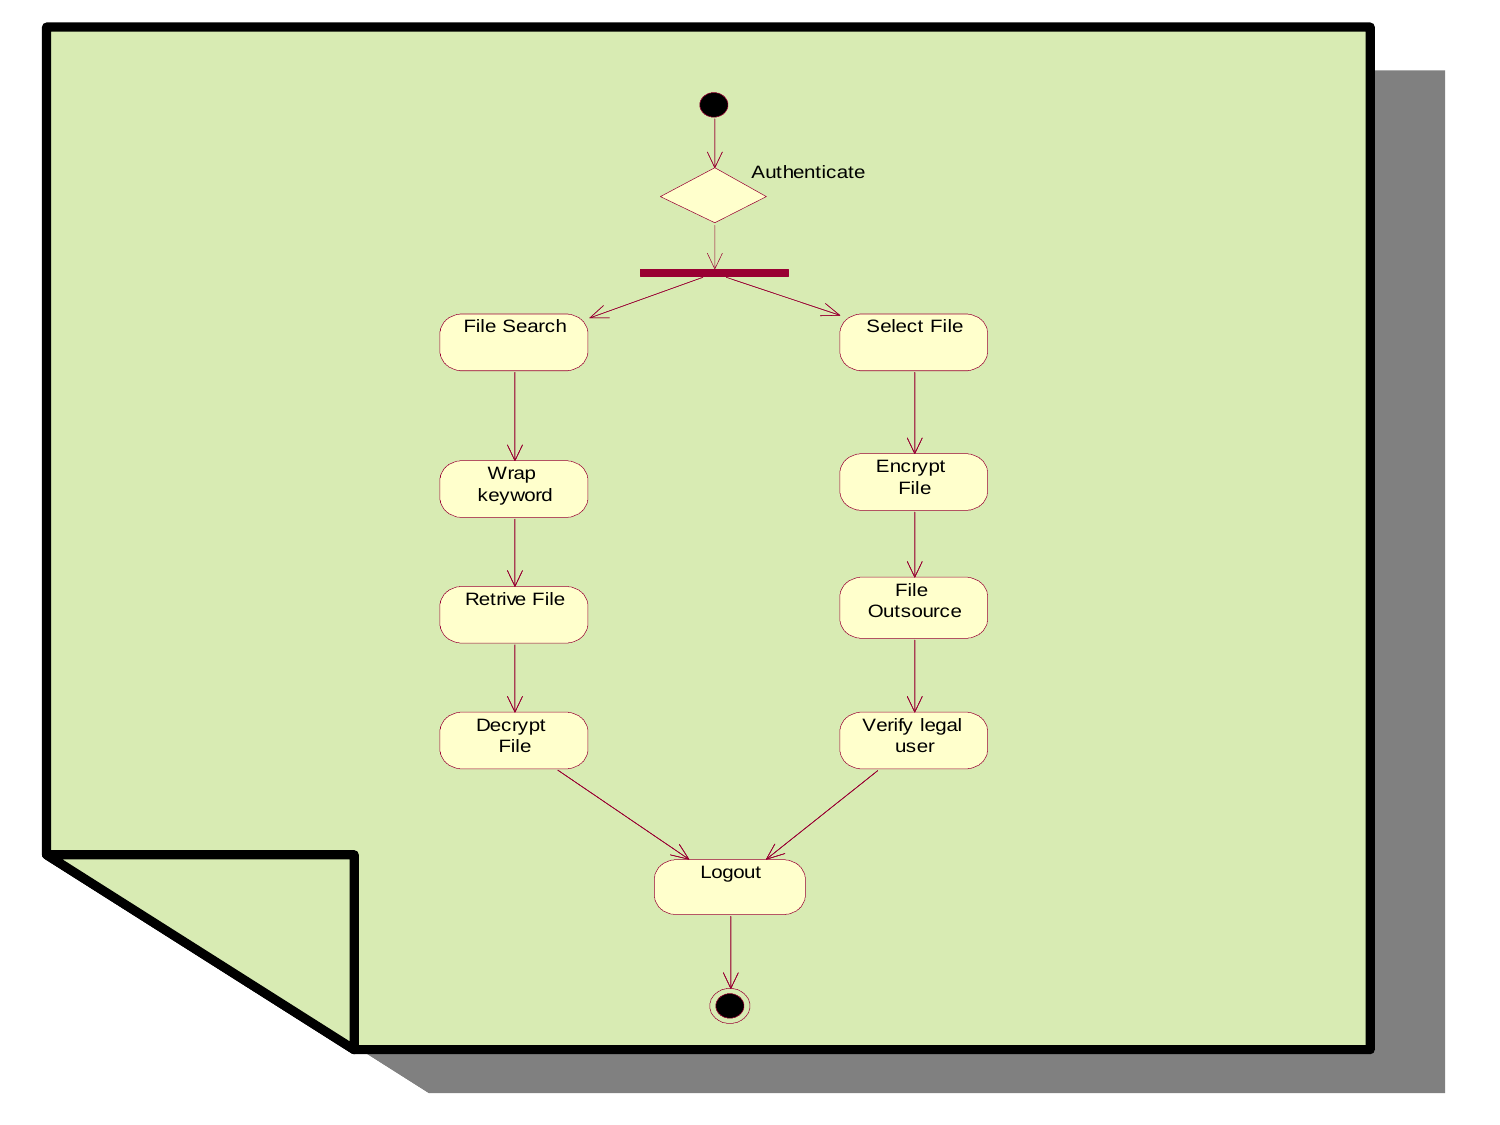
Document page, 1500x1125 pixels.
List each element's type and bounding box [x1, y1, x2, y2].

picture [409, 45, 1091, 1080]
